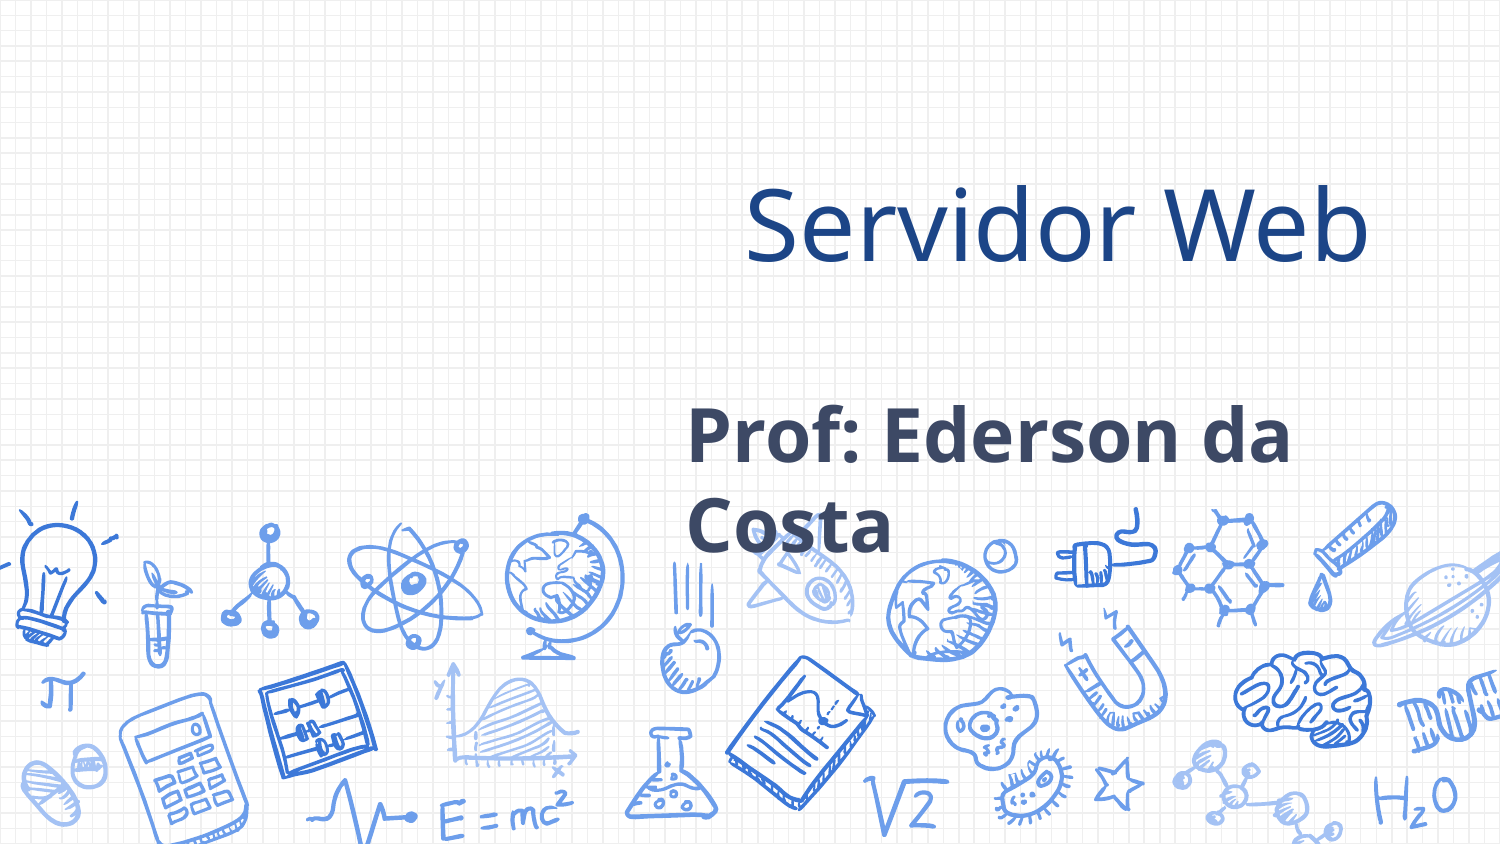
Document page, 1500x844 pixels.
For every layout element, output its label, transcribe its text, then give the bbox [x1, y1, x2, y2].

title Servidor Web [253, 126, 1388, 317]
text_box Prof: Ederson da Costa [670, 372, 1436, 777]
